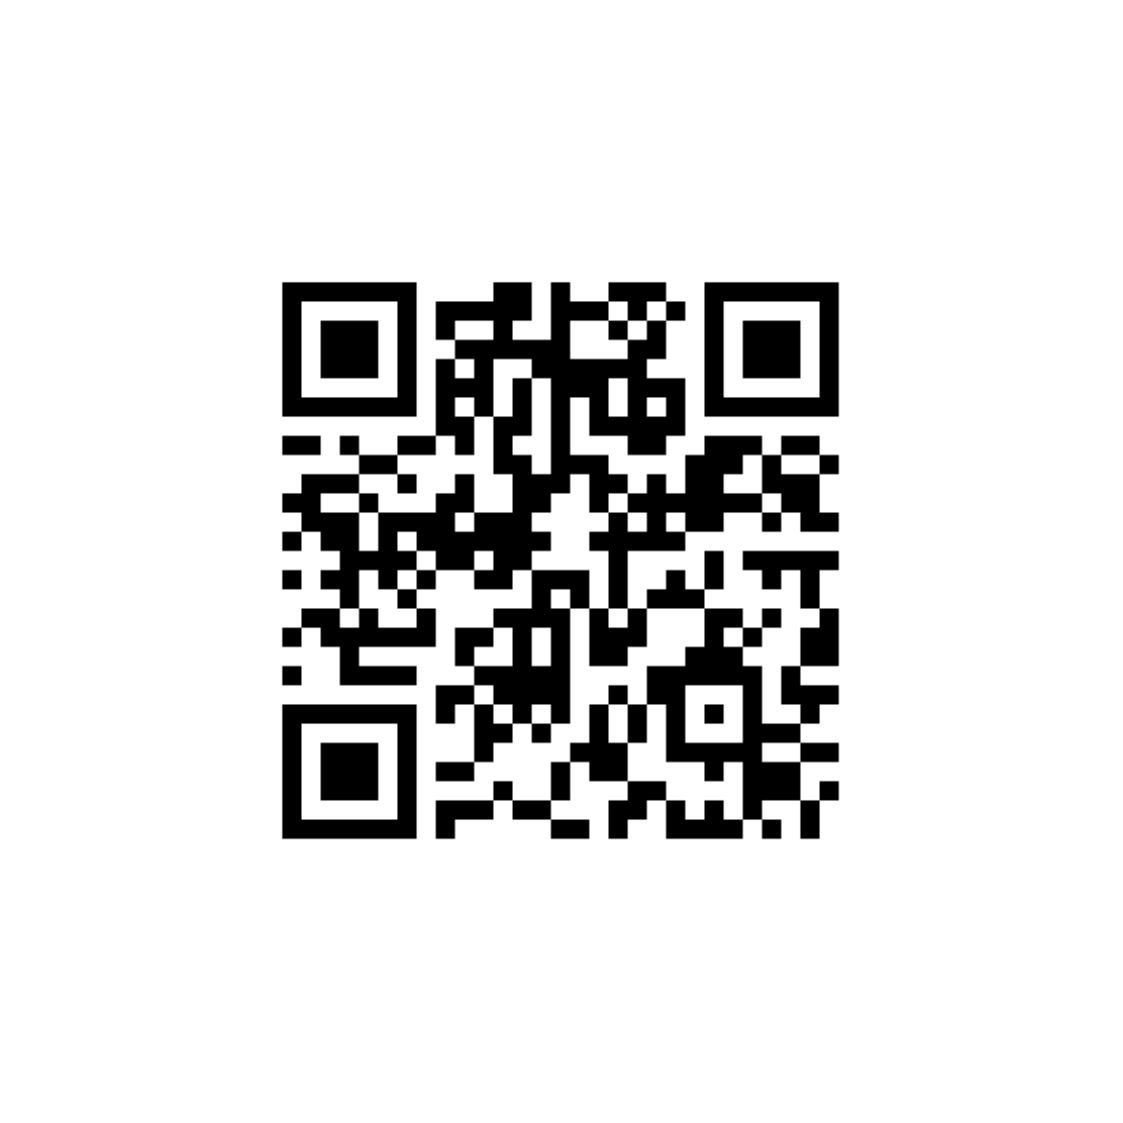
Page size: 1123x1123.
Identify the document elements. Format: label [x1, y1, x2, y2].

picture [206, 206, 916, 916]
